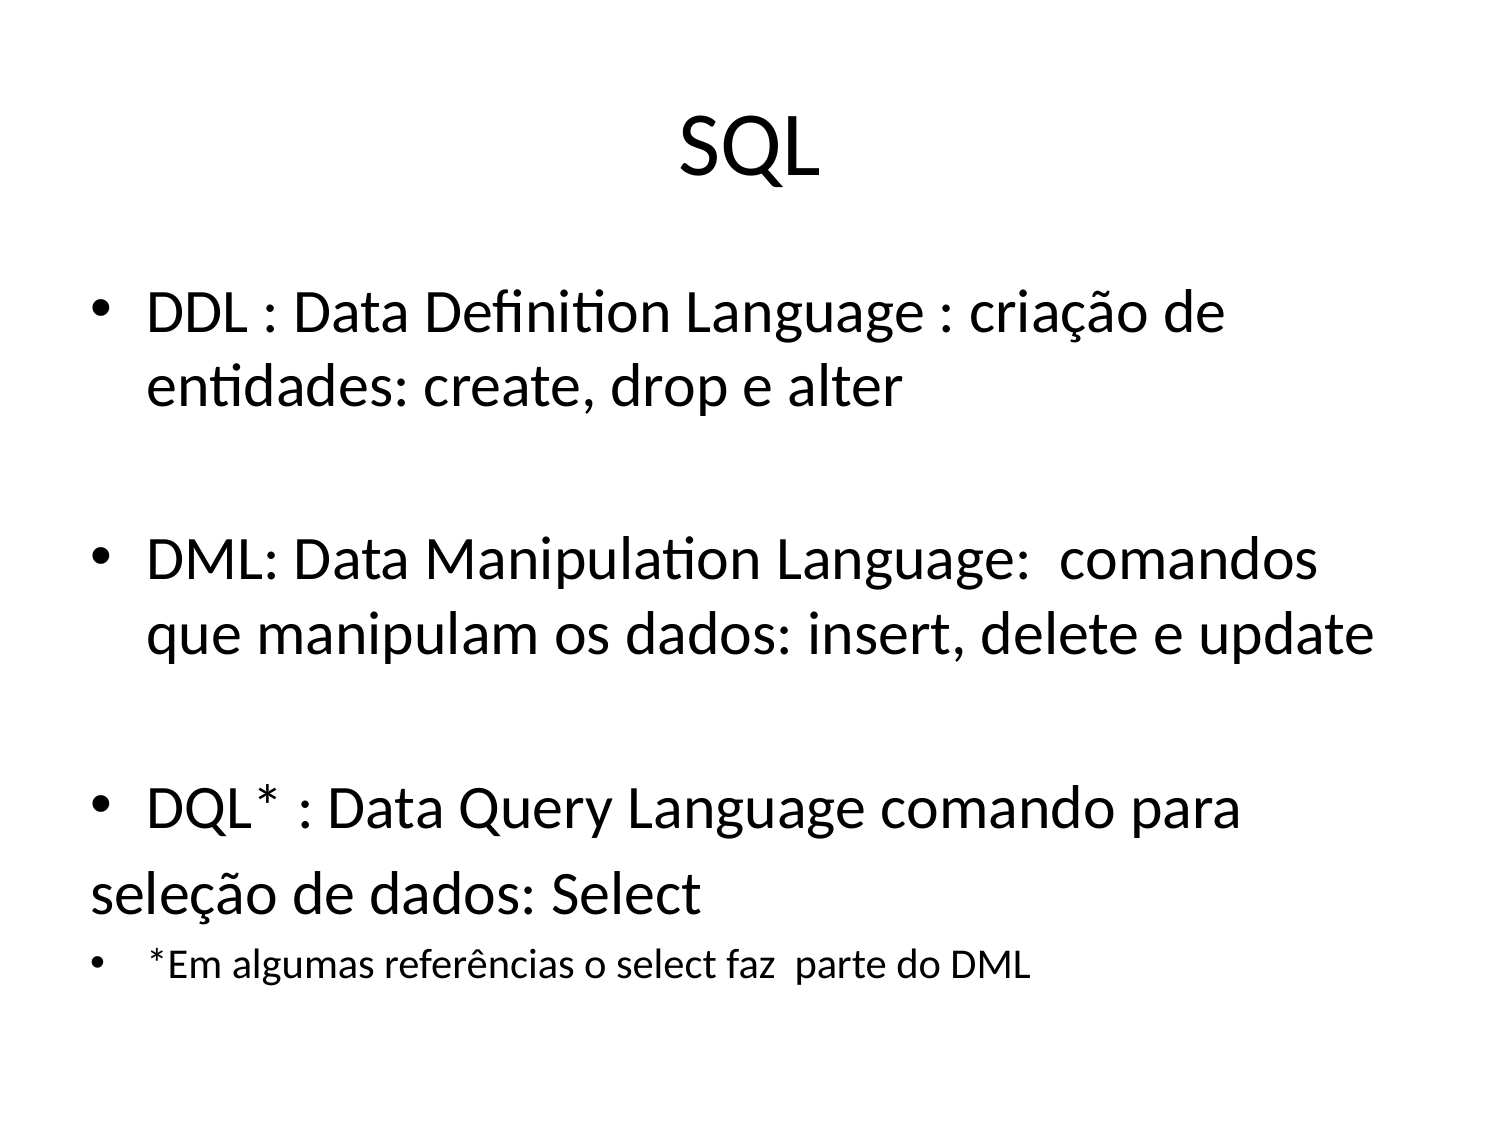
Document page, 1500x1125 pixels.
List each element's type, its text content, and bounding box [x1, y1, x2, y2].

title SQL [75, 45, 1425, 233]
list DDL : Data Definition Language : criação de entidades: create, drop e alter DML: Data Manipulation Language: comandos que manipulam os dados: insert, delete e update DQL* : Data Query Language comando para seleção de dados: Select *Em algumas referências o select faz parte do DML [75, 262, 1425, 1005]
